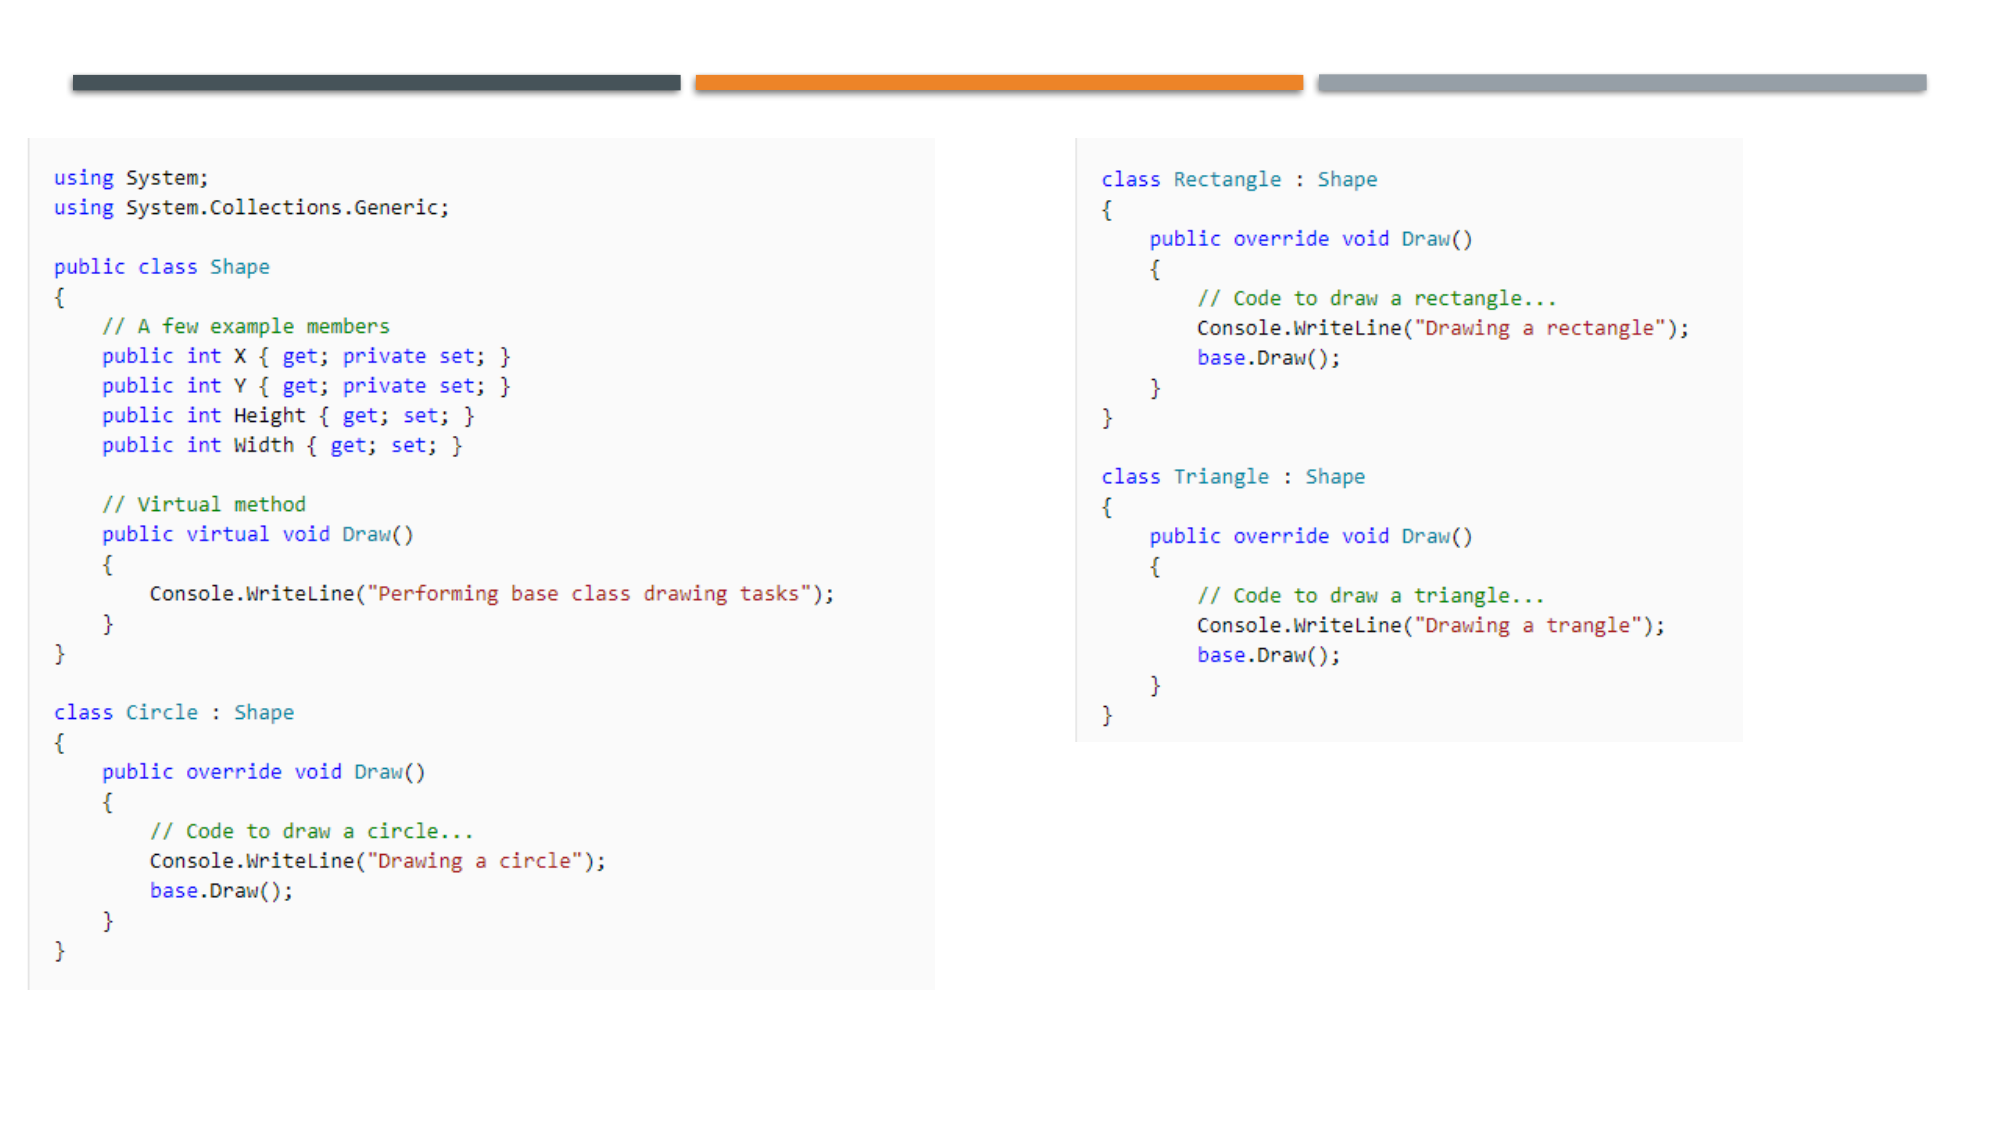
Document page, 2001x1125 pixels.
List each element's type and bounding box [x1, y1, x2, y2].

picture [1059, 137, 1744, 742]
picture [24, 137, 936, 991]
